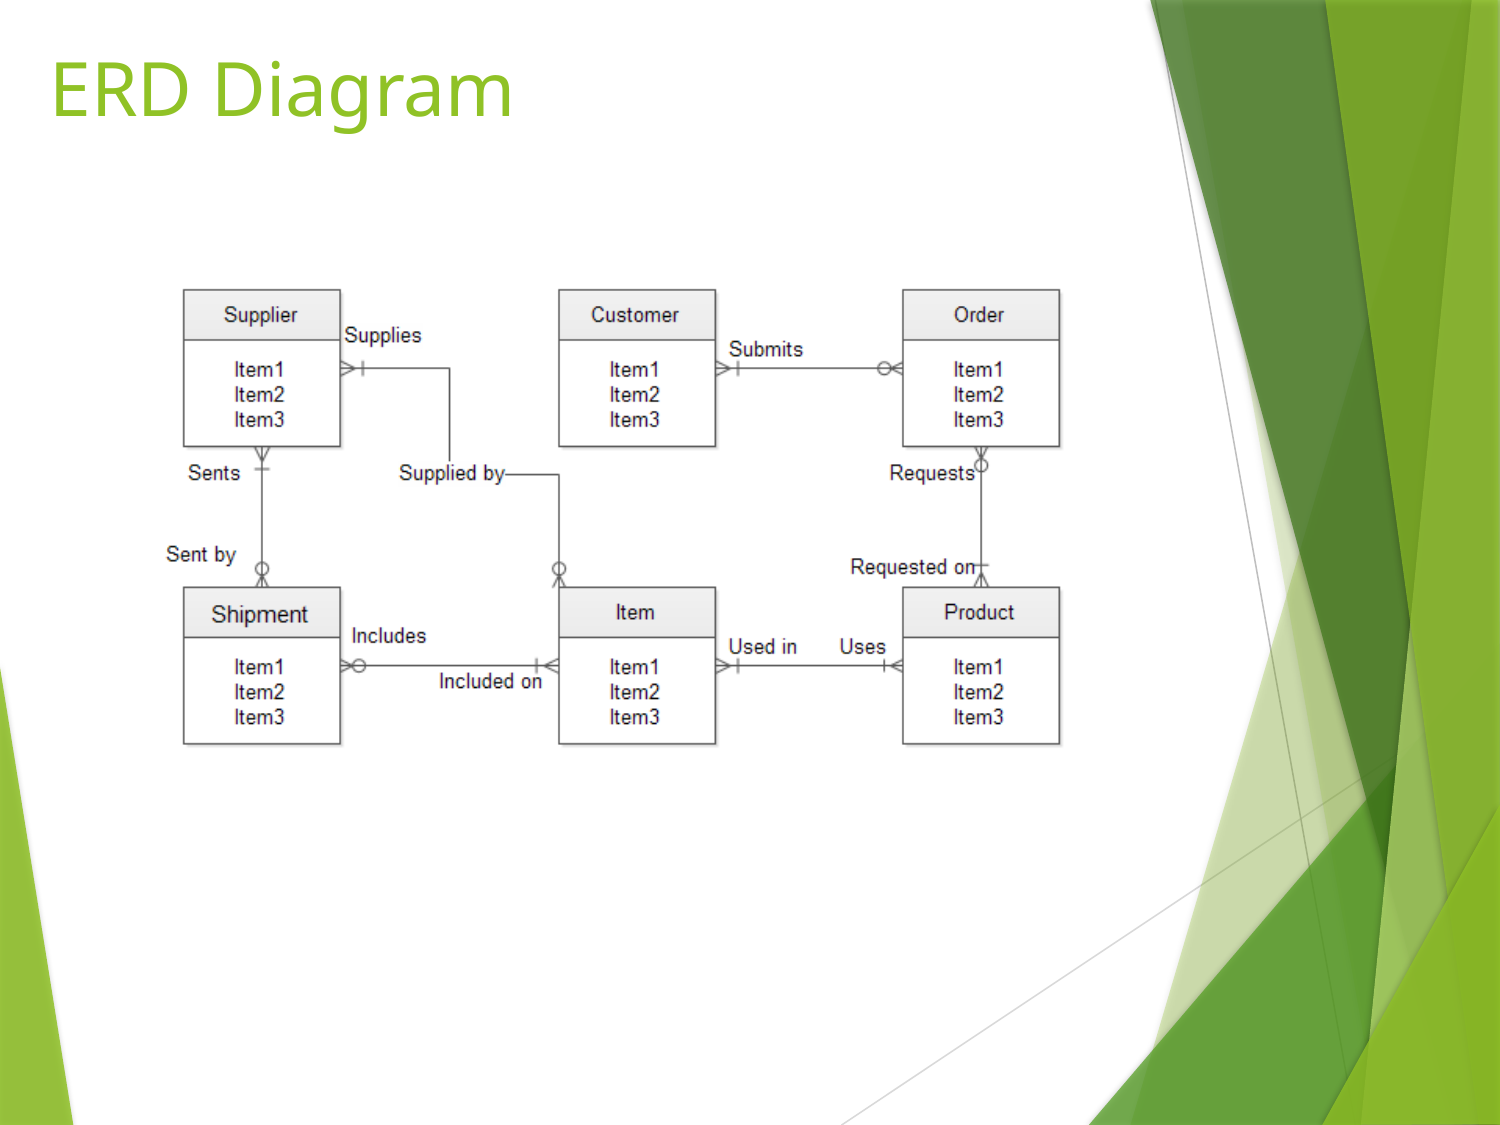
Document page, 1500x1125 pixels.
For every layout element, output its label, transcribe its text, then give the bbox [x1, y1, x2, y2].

picture [151, 280, 1077, 760]
title ERD Diagram [34, 34, 1076, 251]
